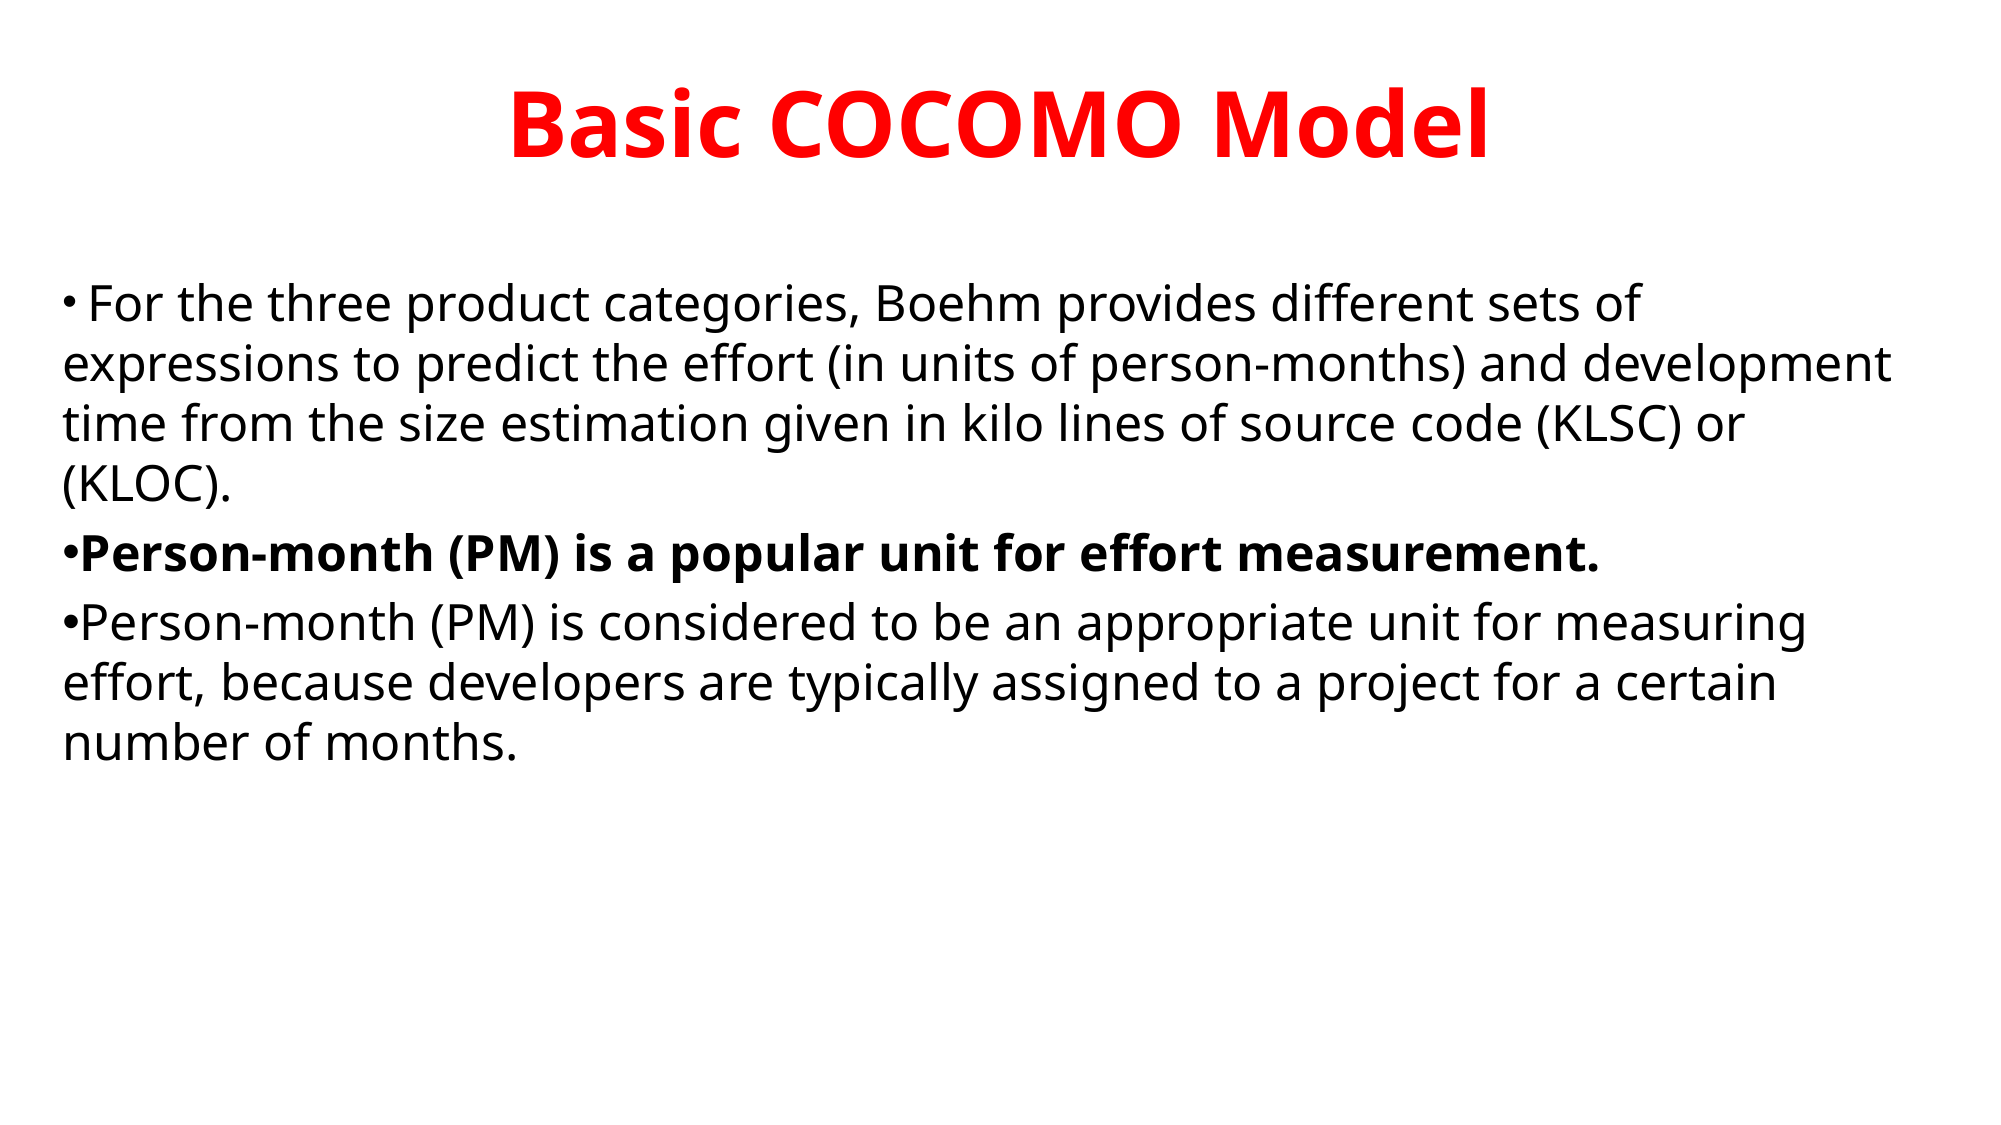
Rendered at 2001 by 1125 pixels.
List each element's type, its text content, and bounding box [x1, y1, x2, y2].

list For the three product categories, Boehm provides different sets of expressions to predict the effort (in units of person-months) and development time from the size estimation given in kilo lines of source code (KLSC) or (KLOC). Person-month (PM) is a popular unit for effort measurement. Person-month (PM) is considered to be an appropriate unit for measuring effort, because developers are typically assigned to a project for a certain number of months. [59, 262, 1914, 1089]
title Basic COCOMO Model [146, 27, 1853, 214]
